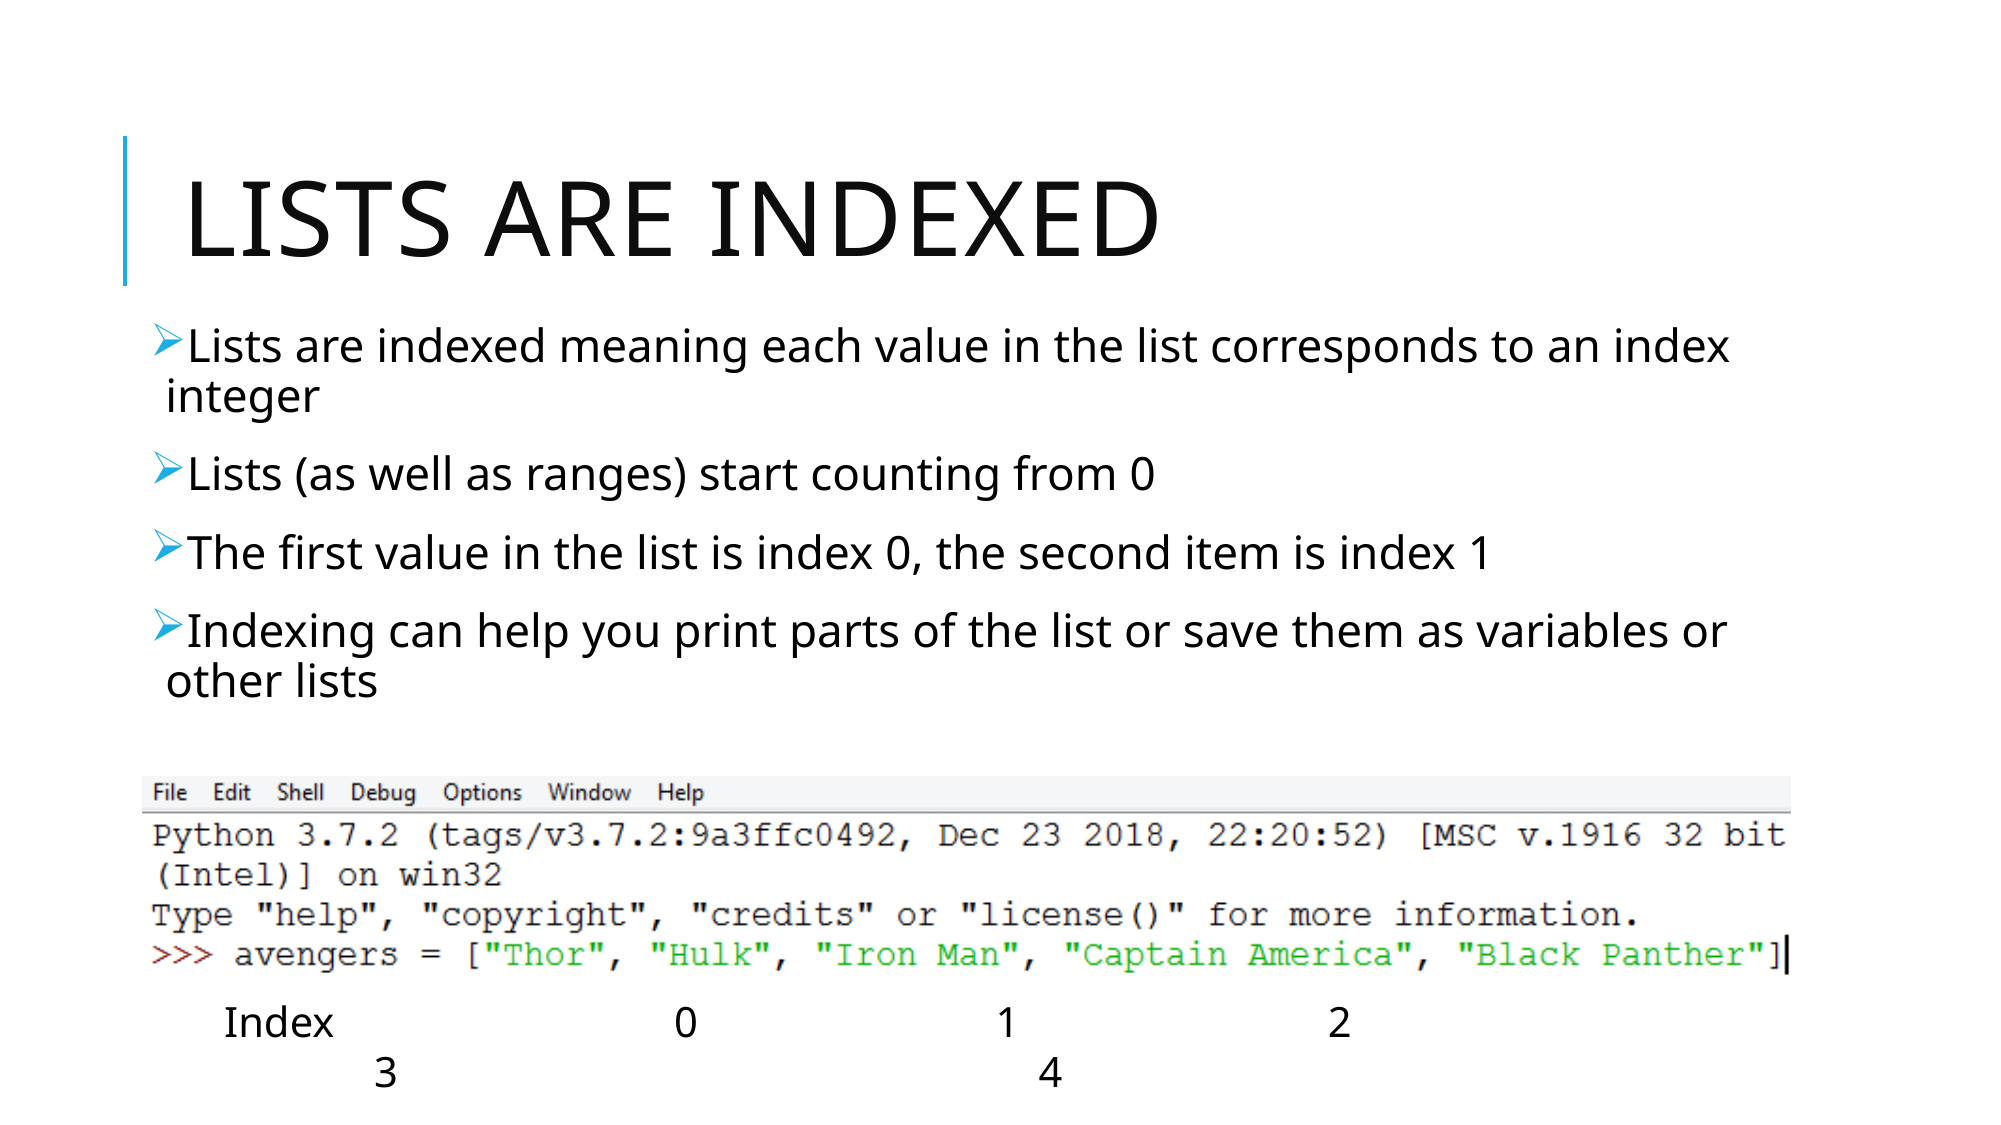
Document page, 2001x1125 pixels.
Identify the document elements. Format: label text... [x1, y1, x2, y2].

title Lists are Indexed [168, 103, 1763, 315]
text_box Lists are indexed meaning each value in the list corresponds to an index integer Lists (as well as ranges) start counting from 0 The first value in the list is index 0, the second item is index 1 Indexing can help you print parts of the list or save them as variables or other lists [142, 315, 1763, 773]
text_box Index 0 1 2 3 4 [209, 988, 1816, 1103]
picture [142, 776, 1791, 992]
